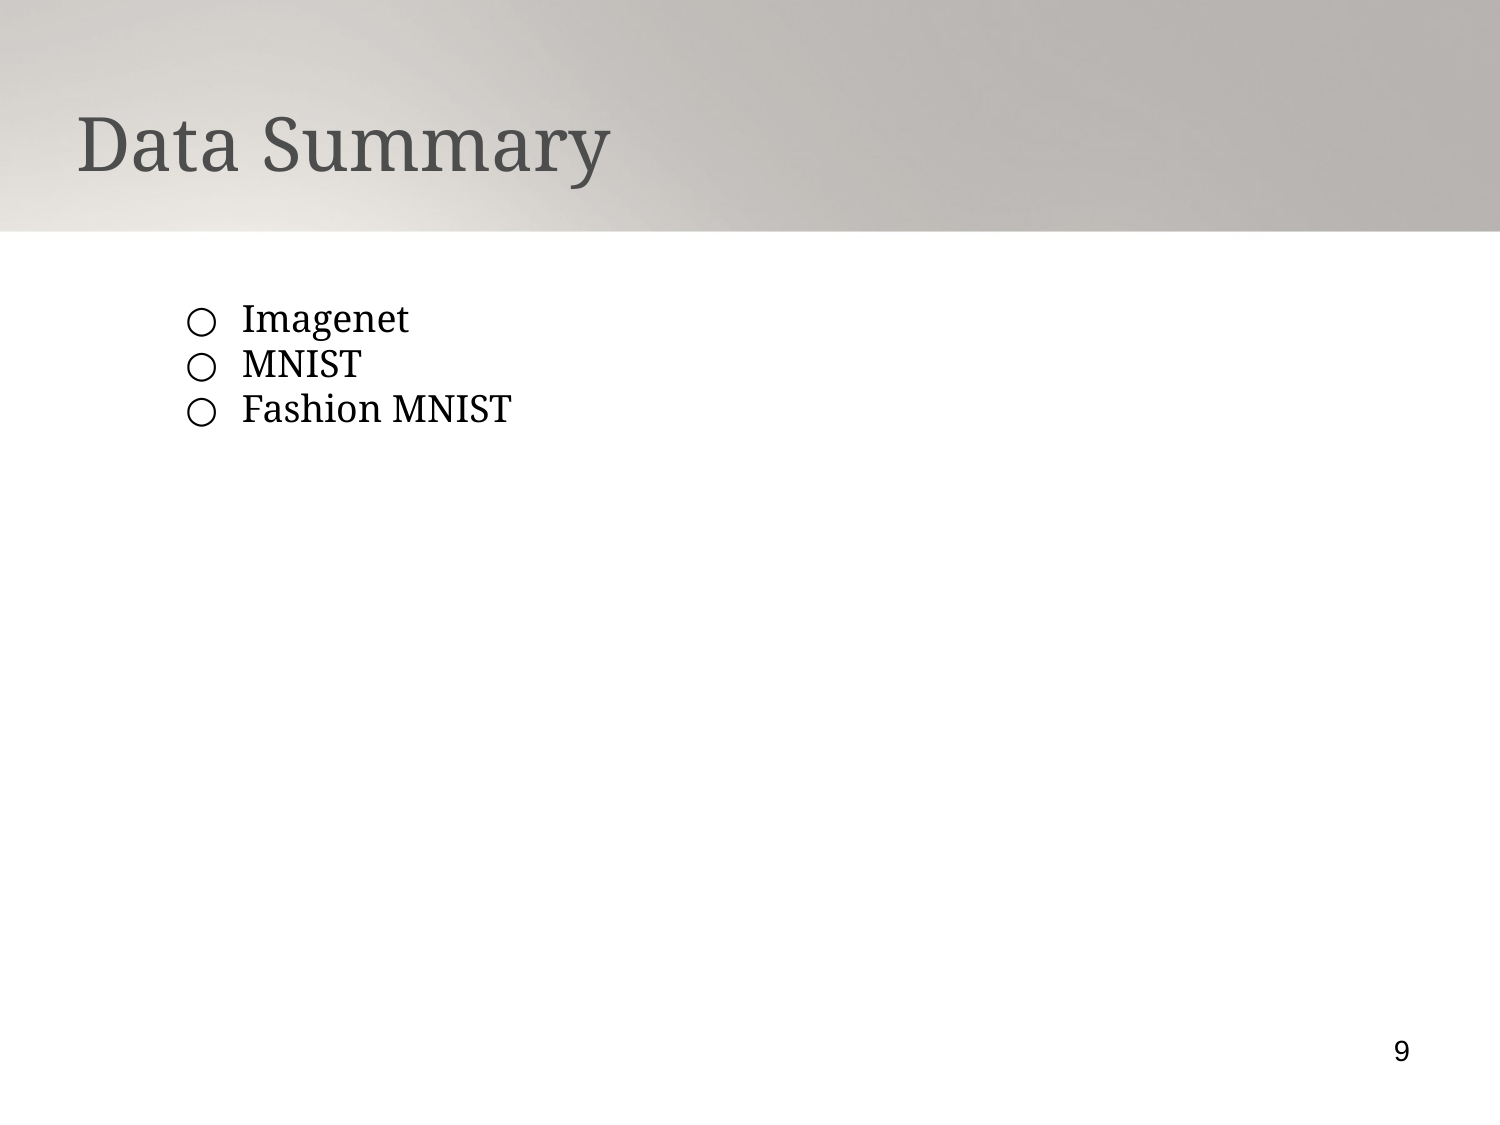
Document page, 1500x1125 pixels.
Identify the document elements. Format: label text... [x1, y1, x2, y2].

picture [0, 0, 1500, 1125]
text_box Data Summary [61, 24, 1186, 213]
slide_number 9 [1074, 1024, 1425, 1103]
text_box Imagenet MNIST Fashion MNIST [76, 280, 1392, 1033]
